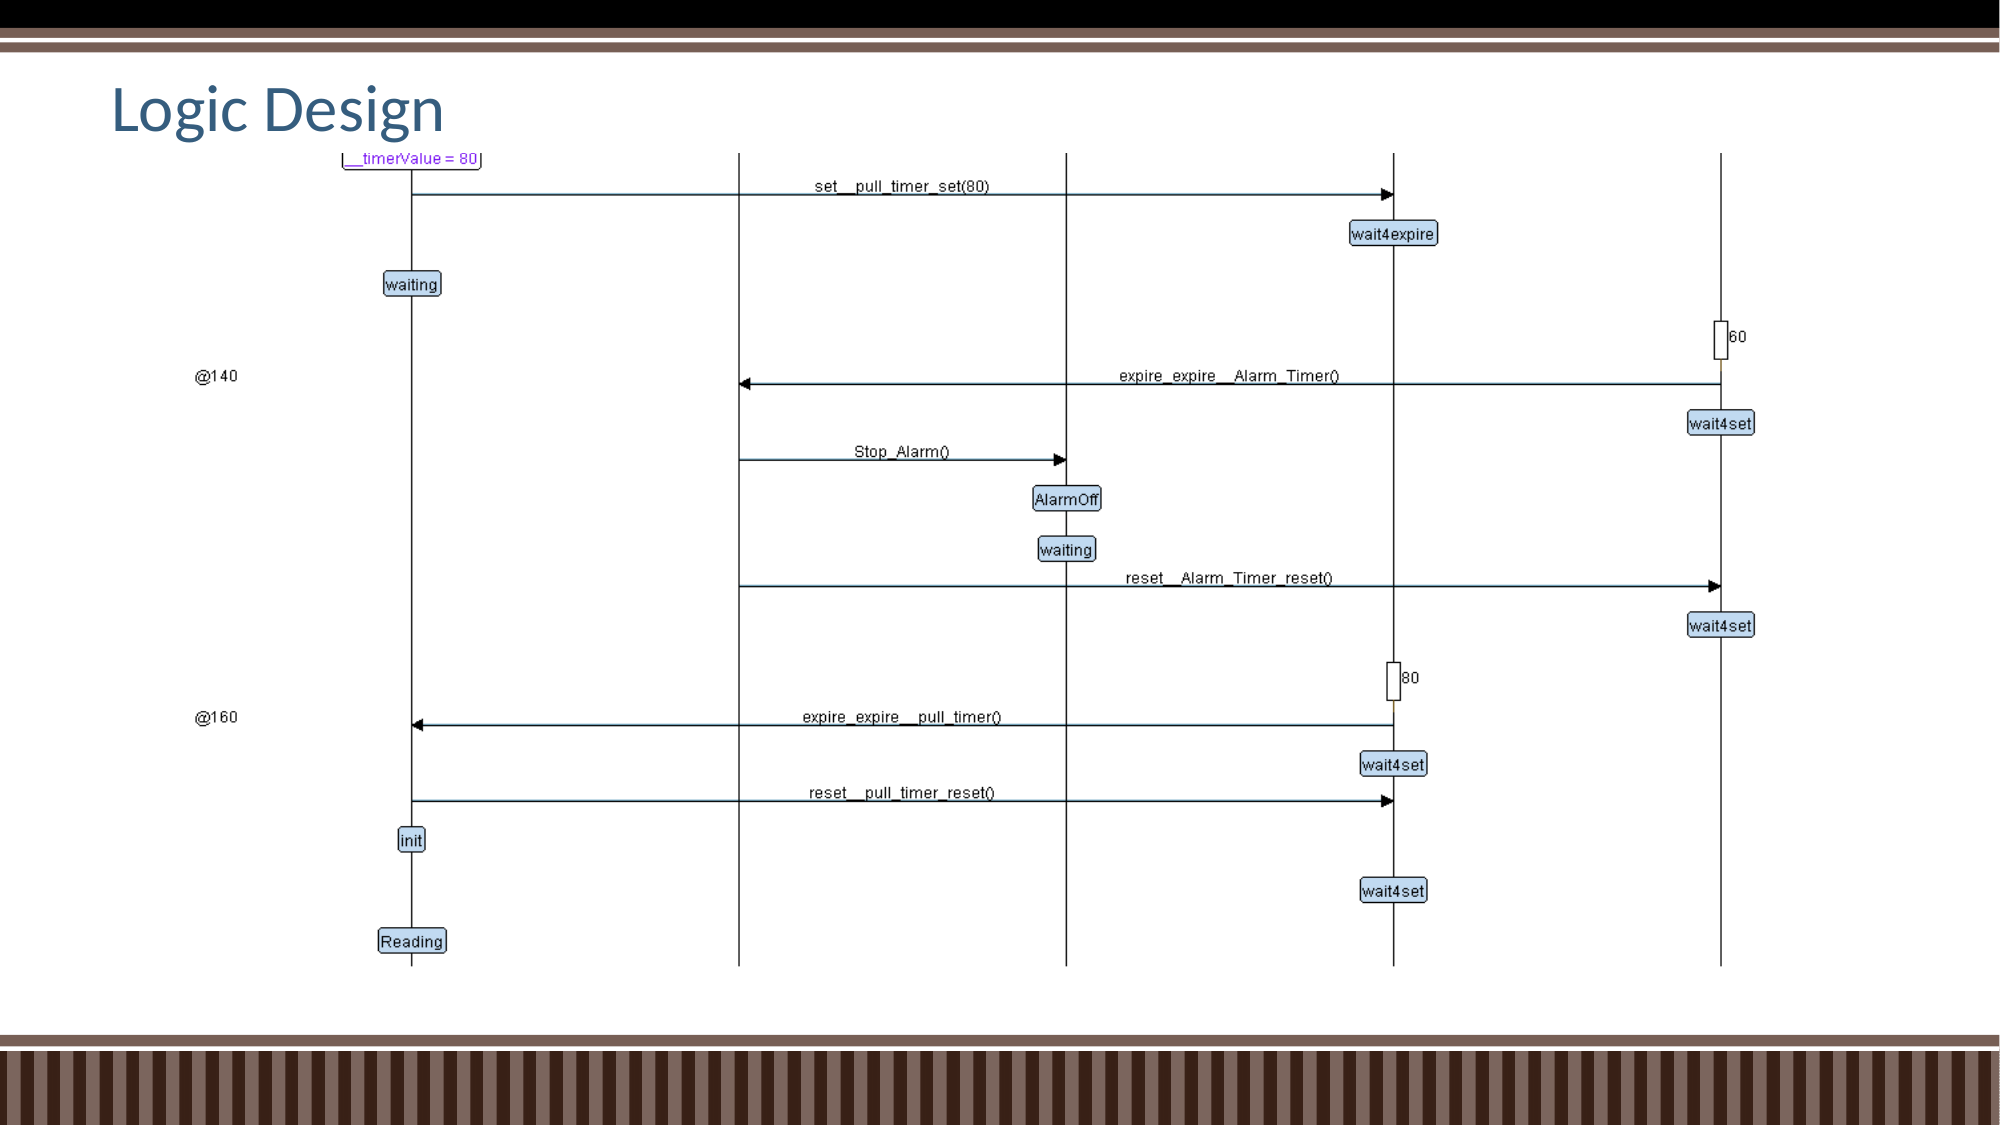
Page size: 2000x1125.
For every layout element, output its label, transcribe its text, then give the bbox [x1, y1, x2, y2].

title Logic Design [96, 63, 575, 154]
picture [113, 153, 1904, 1017]
